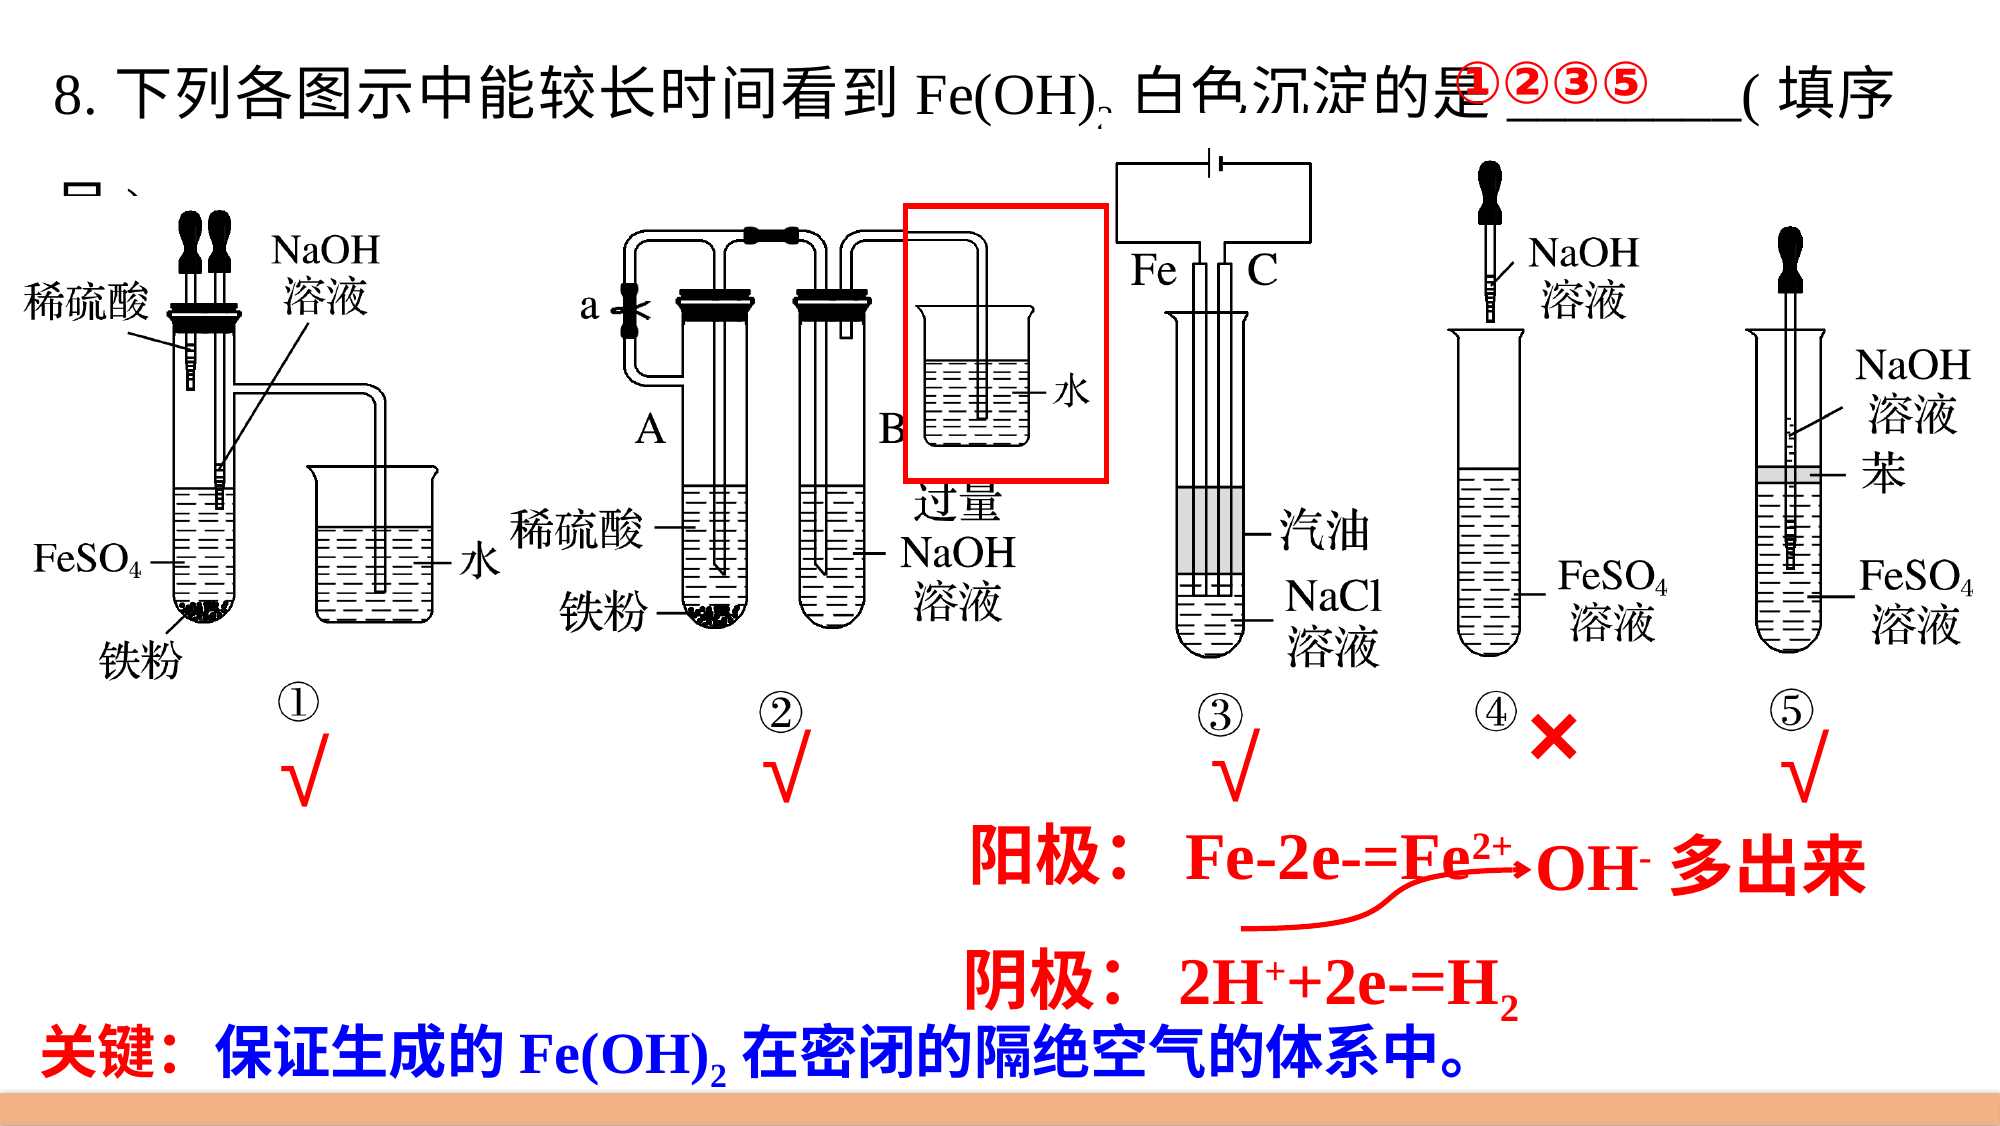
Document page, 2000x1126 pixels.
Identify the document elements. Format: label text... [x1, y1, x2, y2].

text_box × [1513, 748, 1650, 794]
text_box √ [1764, 749, 1863, 816]
picture [2, 113, 1390, 746]
text_box [0, 1092, 2000, 1126]
picture [1403, 155, 1674, 740]
text_box √ [264, 736, 362, 833]
text_box OH-多出来 [1520, 816, 1883, 911]
text_box 8.下列各图示中能较长时间看到Fe(OH)2白色沉淀的是________(填序号)。 [39, 9, 1911, 249]
text_box ①②③⑤ [1438, 7, 1666, 123]
text_box √ [1195, 754, 1294, 828]
text_box √ [747, 748, 845, 829]
text_box 阳极：Fe-2e-=Fe2+ 阴极：2H++2e-=H2 [947, 765, 1534, 1037]
picture [1717, 129, 1993, 740]
text_box 关键：保证生成的Fe(OH)2在密闭的隔绝空气的体系中。 [19, 970, 1532, 1105]
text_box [1240, 869, 1532, 929]
